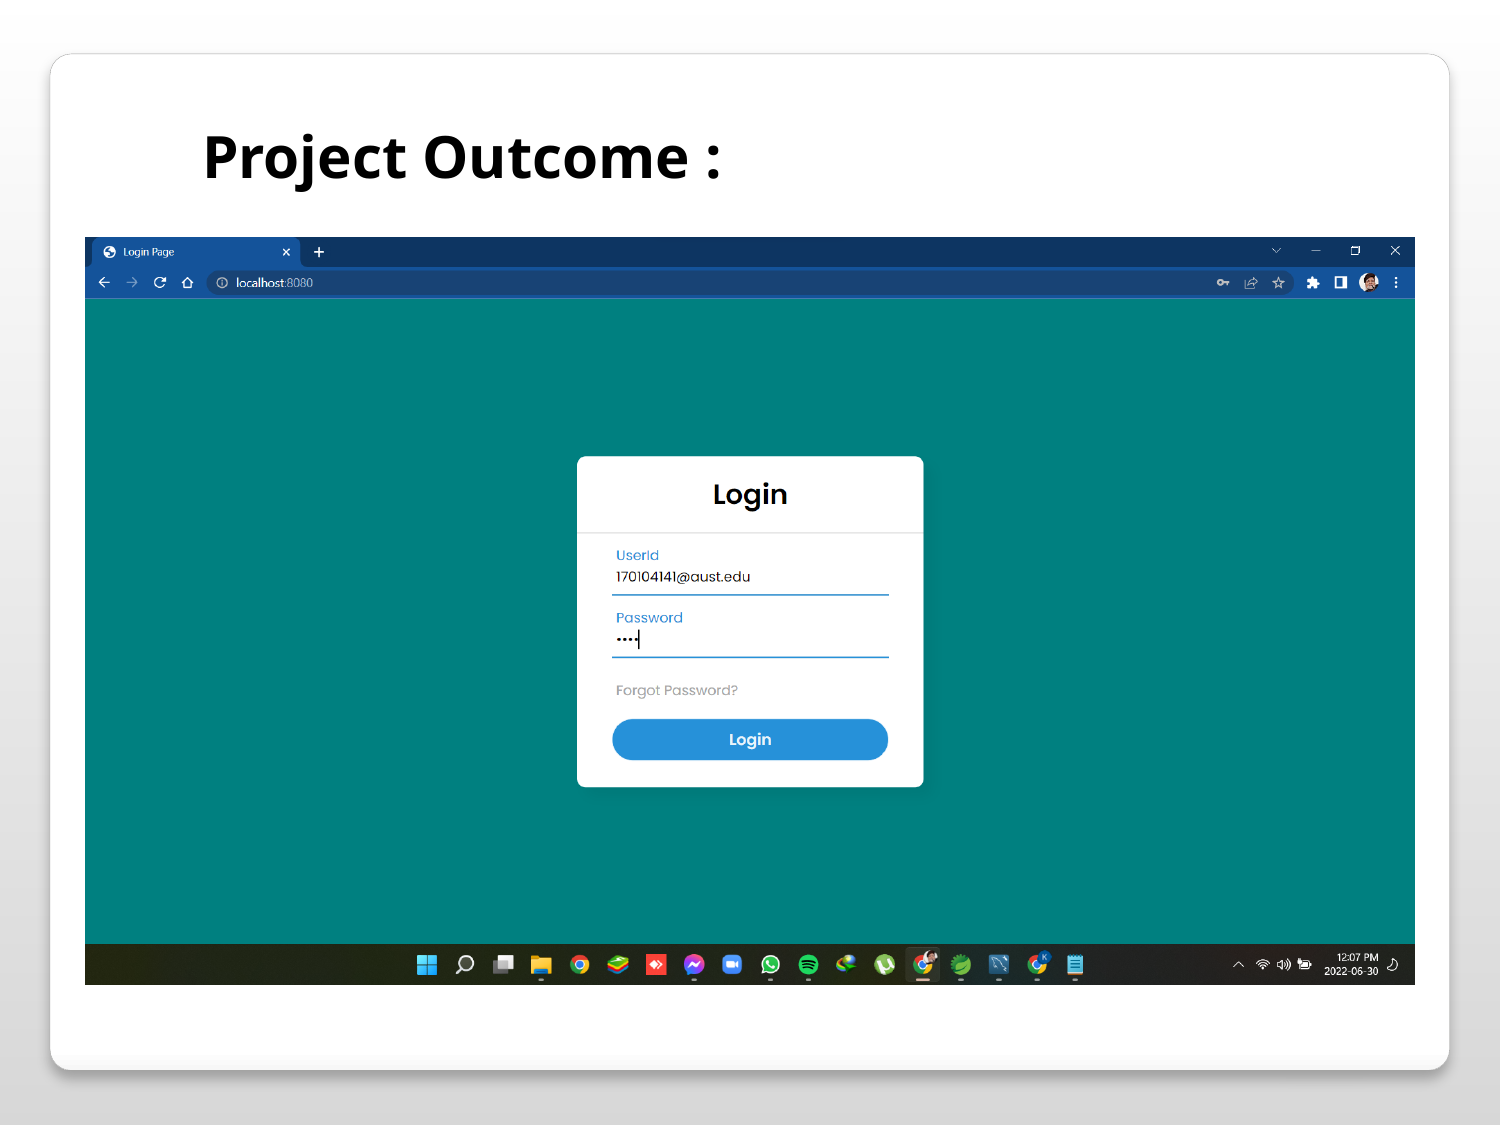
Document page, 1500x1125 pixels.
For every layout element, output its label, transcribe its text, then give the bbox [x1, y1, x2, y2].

picture [85, 237, 1415, 985]
text_box Project Outcome : [187, 112, 950, 198]
